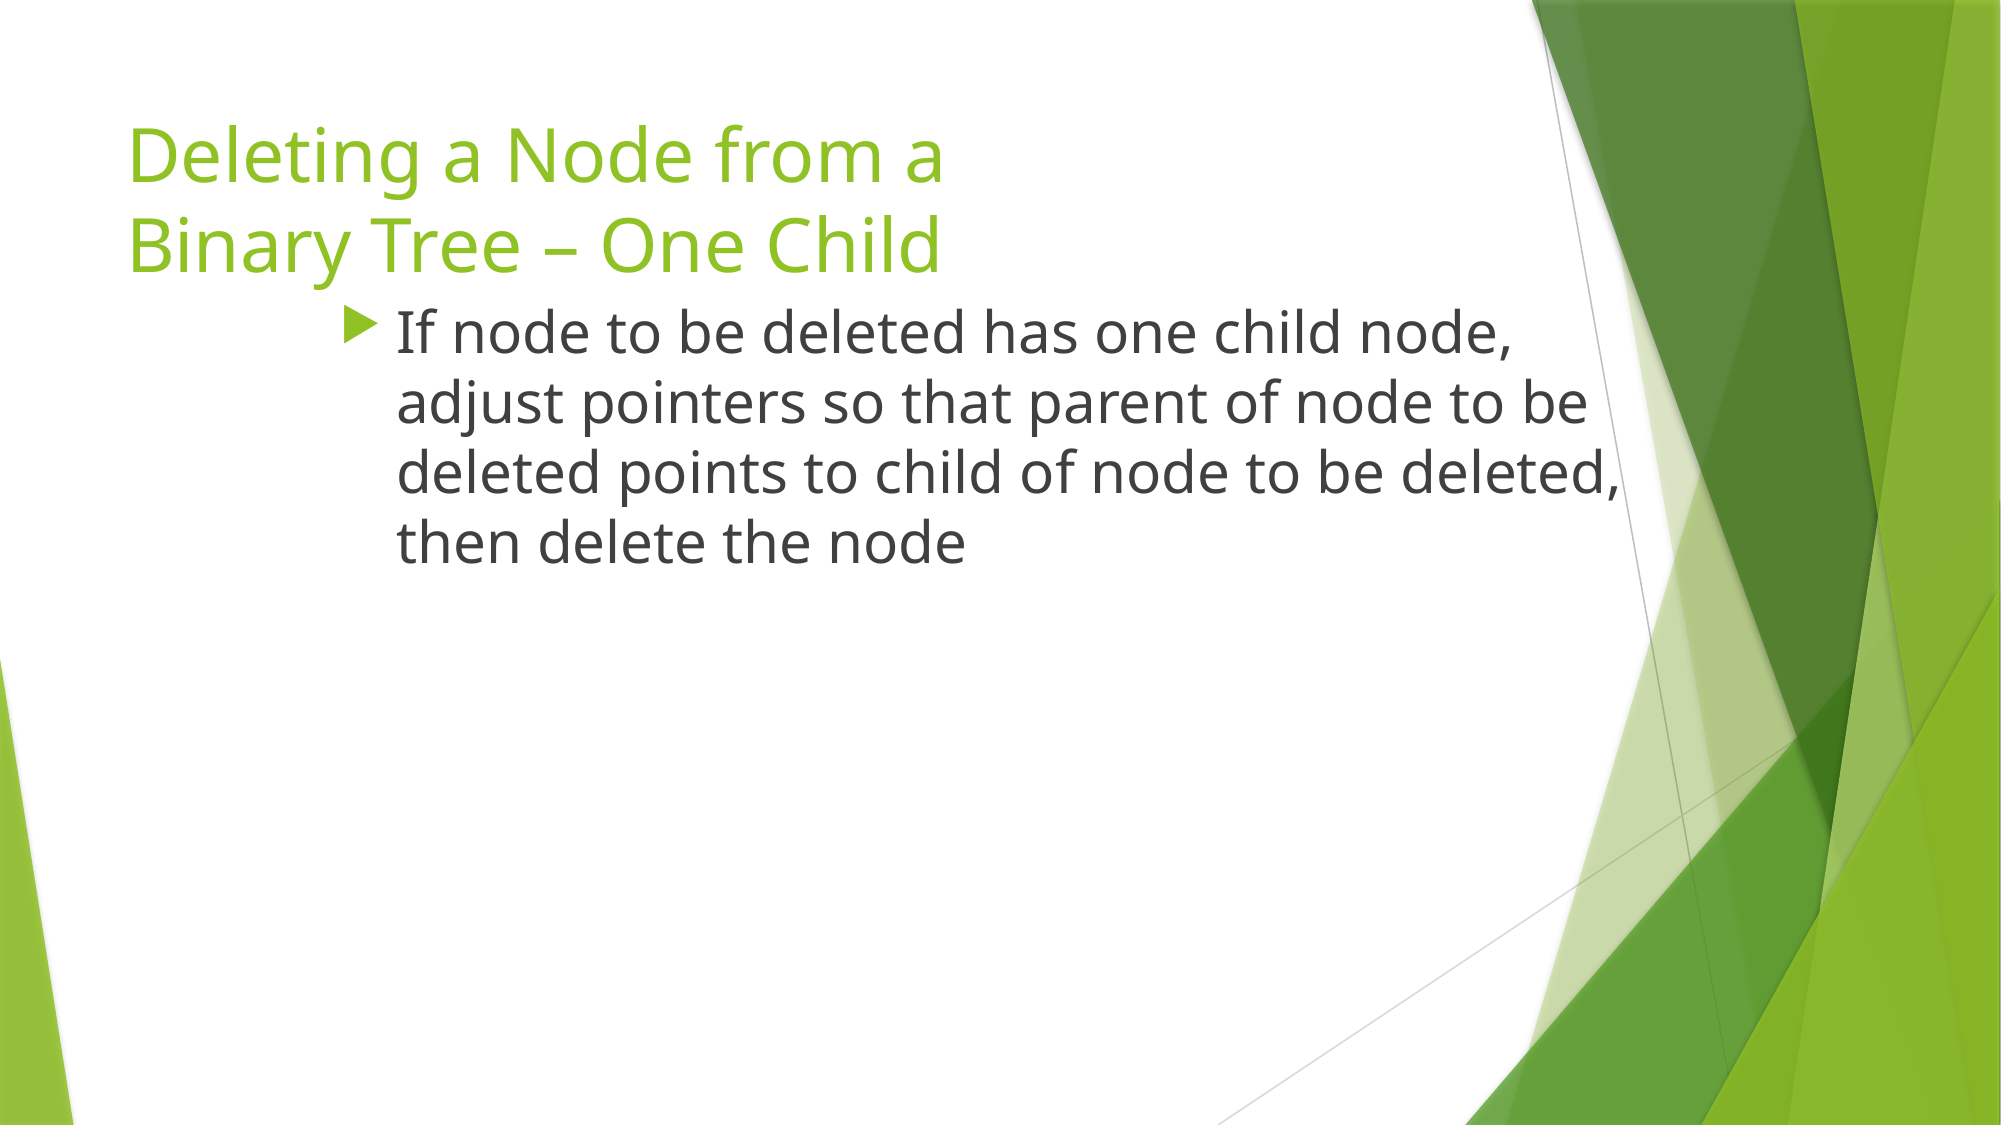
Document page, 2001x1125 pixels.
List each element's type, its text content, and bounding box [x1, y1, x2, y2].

title Deleting a Node from a Binary Tree – One Child [111, 99, 1522, 317]
list If node to be deleted has one child node, adjust pointers so that parent of node to be deleted points to child of node to be deleted, then delete the node [324, 287, 1640, 625]
